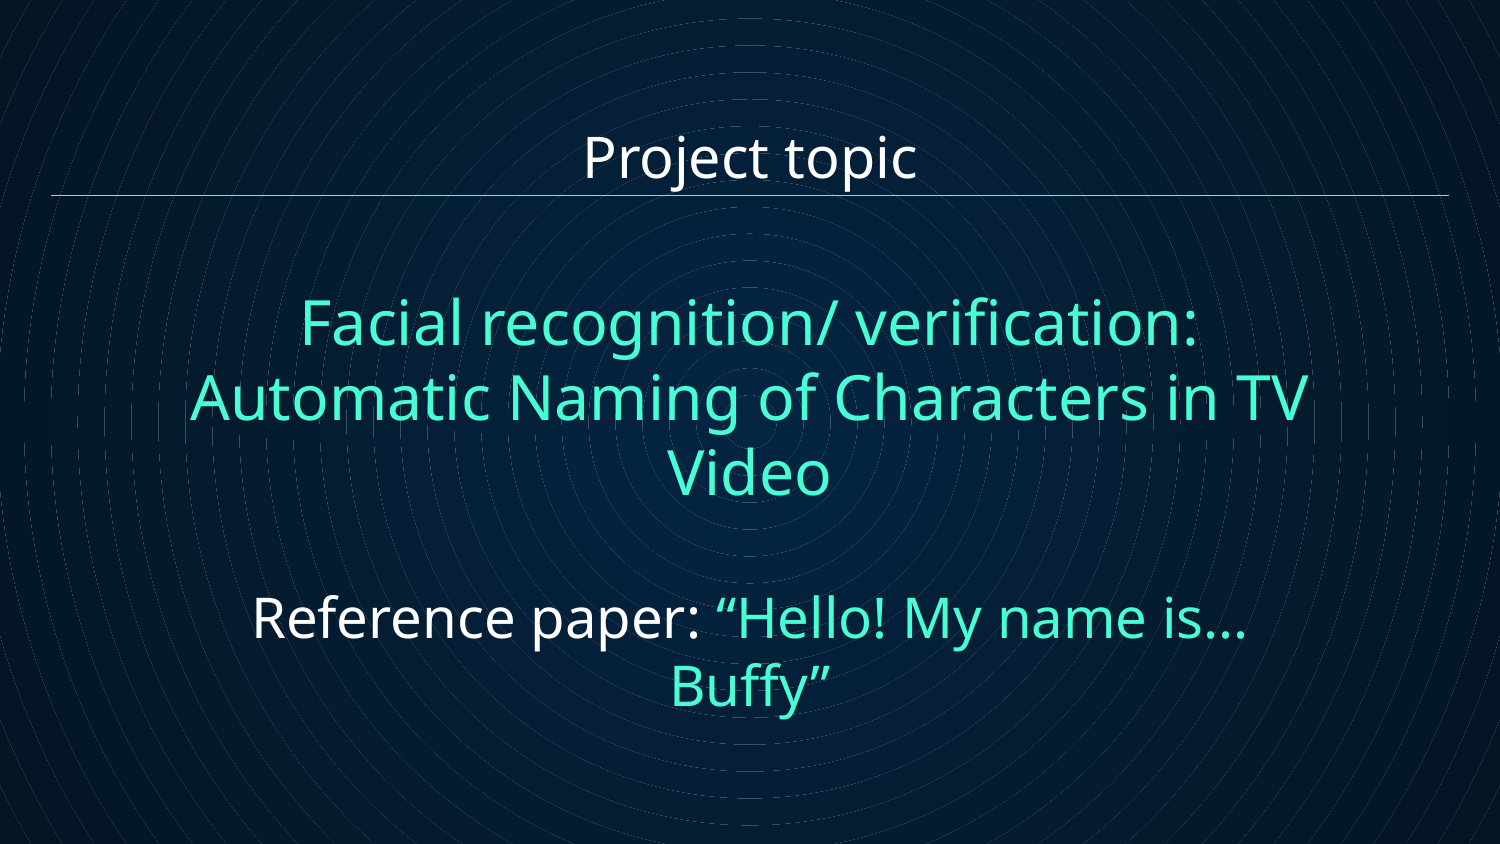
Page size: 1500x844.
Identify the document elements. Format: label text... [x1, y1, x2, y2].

title Project topic [51, 105, 1449, 195]
title Project topic [51, 202, 1449, 206]
title Facial recognition/ verification: Automatic Naming of Characters in TV Video Reference paper: “Hello! My name is... Buffy” [151, 231, 1349, 800]
